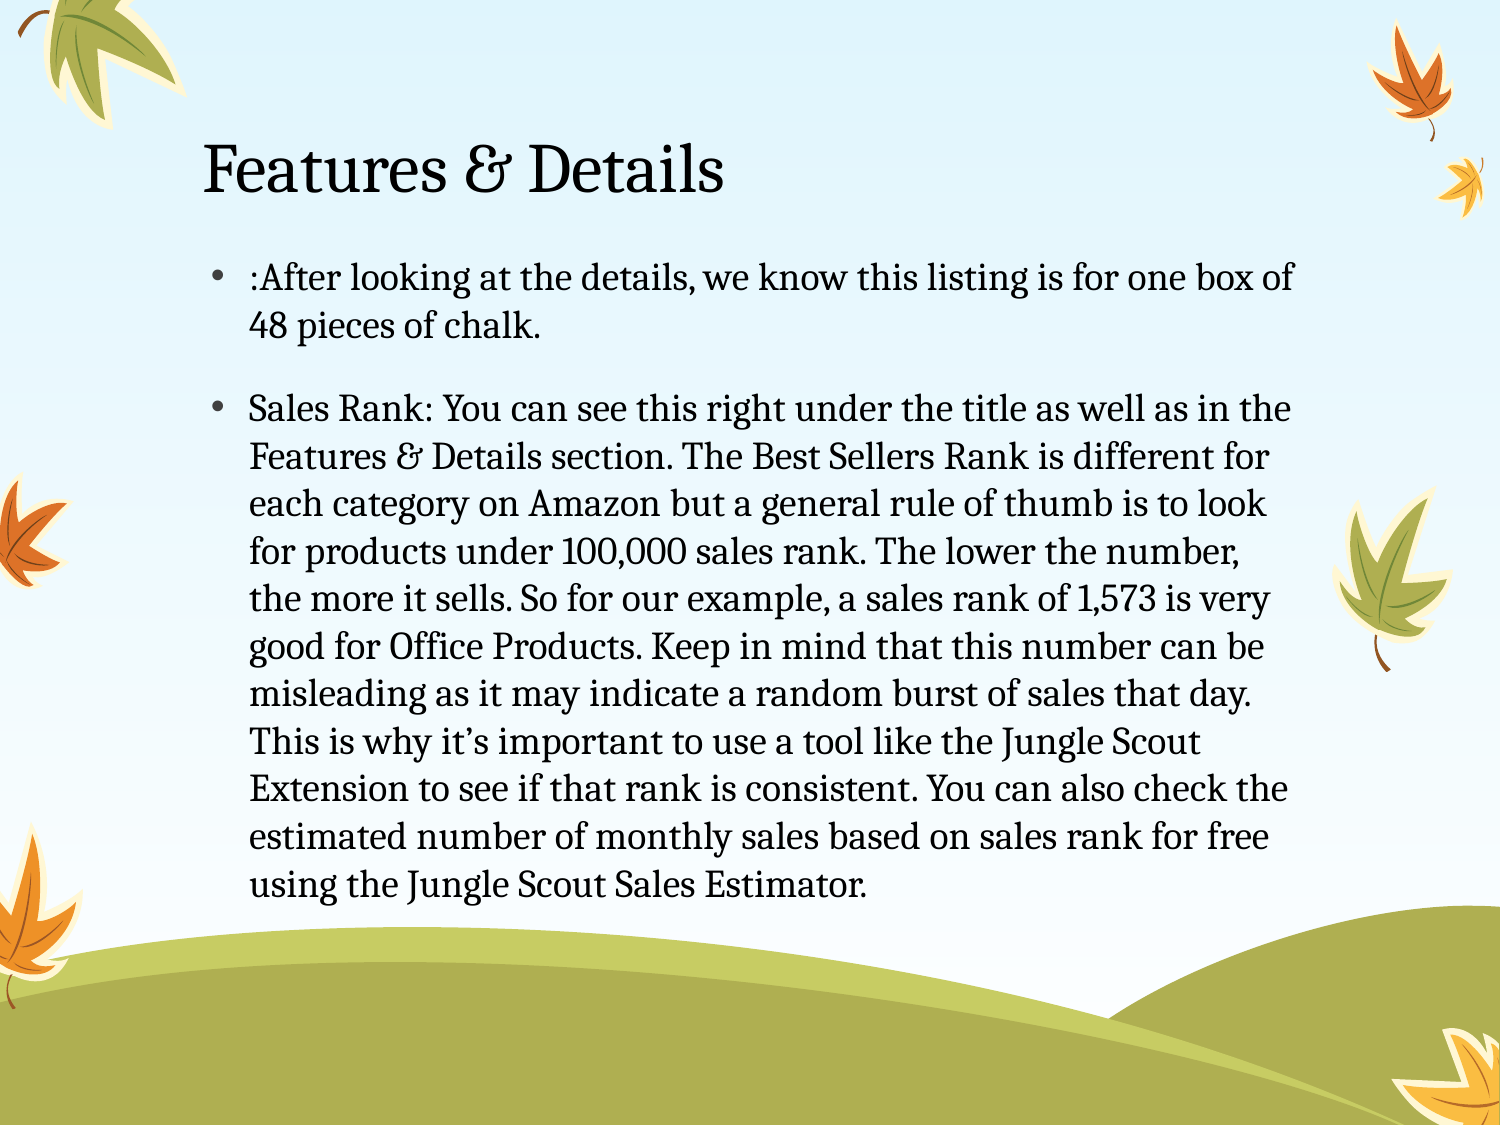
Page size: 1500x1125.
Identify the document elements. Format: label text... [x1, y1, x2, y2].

list :After looking at the details, we know this listing is for one box of 48 pieces of chalk. Sales Rank: You can see this right under the title as well as in the Features & Details section. The Best Sellers Rank is different for each category on Amazon but a general rule of thumb is to look for products under 100,000 sales rank. The lower the number, the more it sells. So for our example, a sales rank of 1,573 is very good for Office Products. Keep in mind that this number can be misleading as it may indicate a random burst of sales that day. This is why it’s important to use a tool like the Jungle Scout Extension to see if that rank is consistent. You can also check the estimated number of monthly sales based on sales rank for free using the Jungle Scout Sales Estimator. [188, 243, 1312, 925]
title Features & Details [187, 12, 1312, 216]
